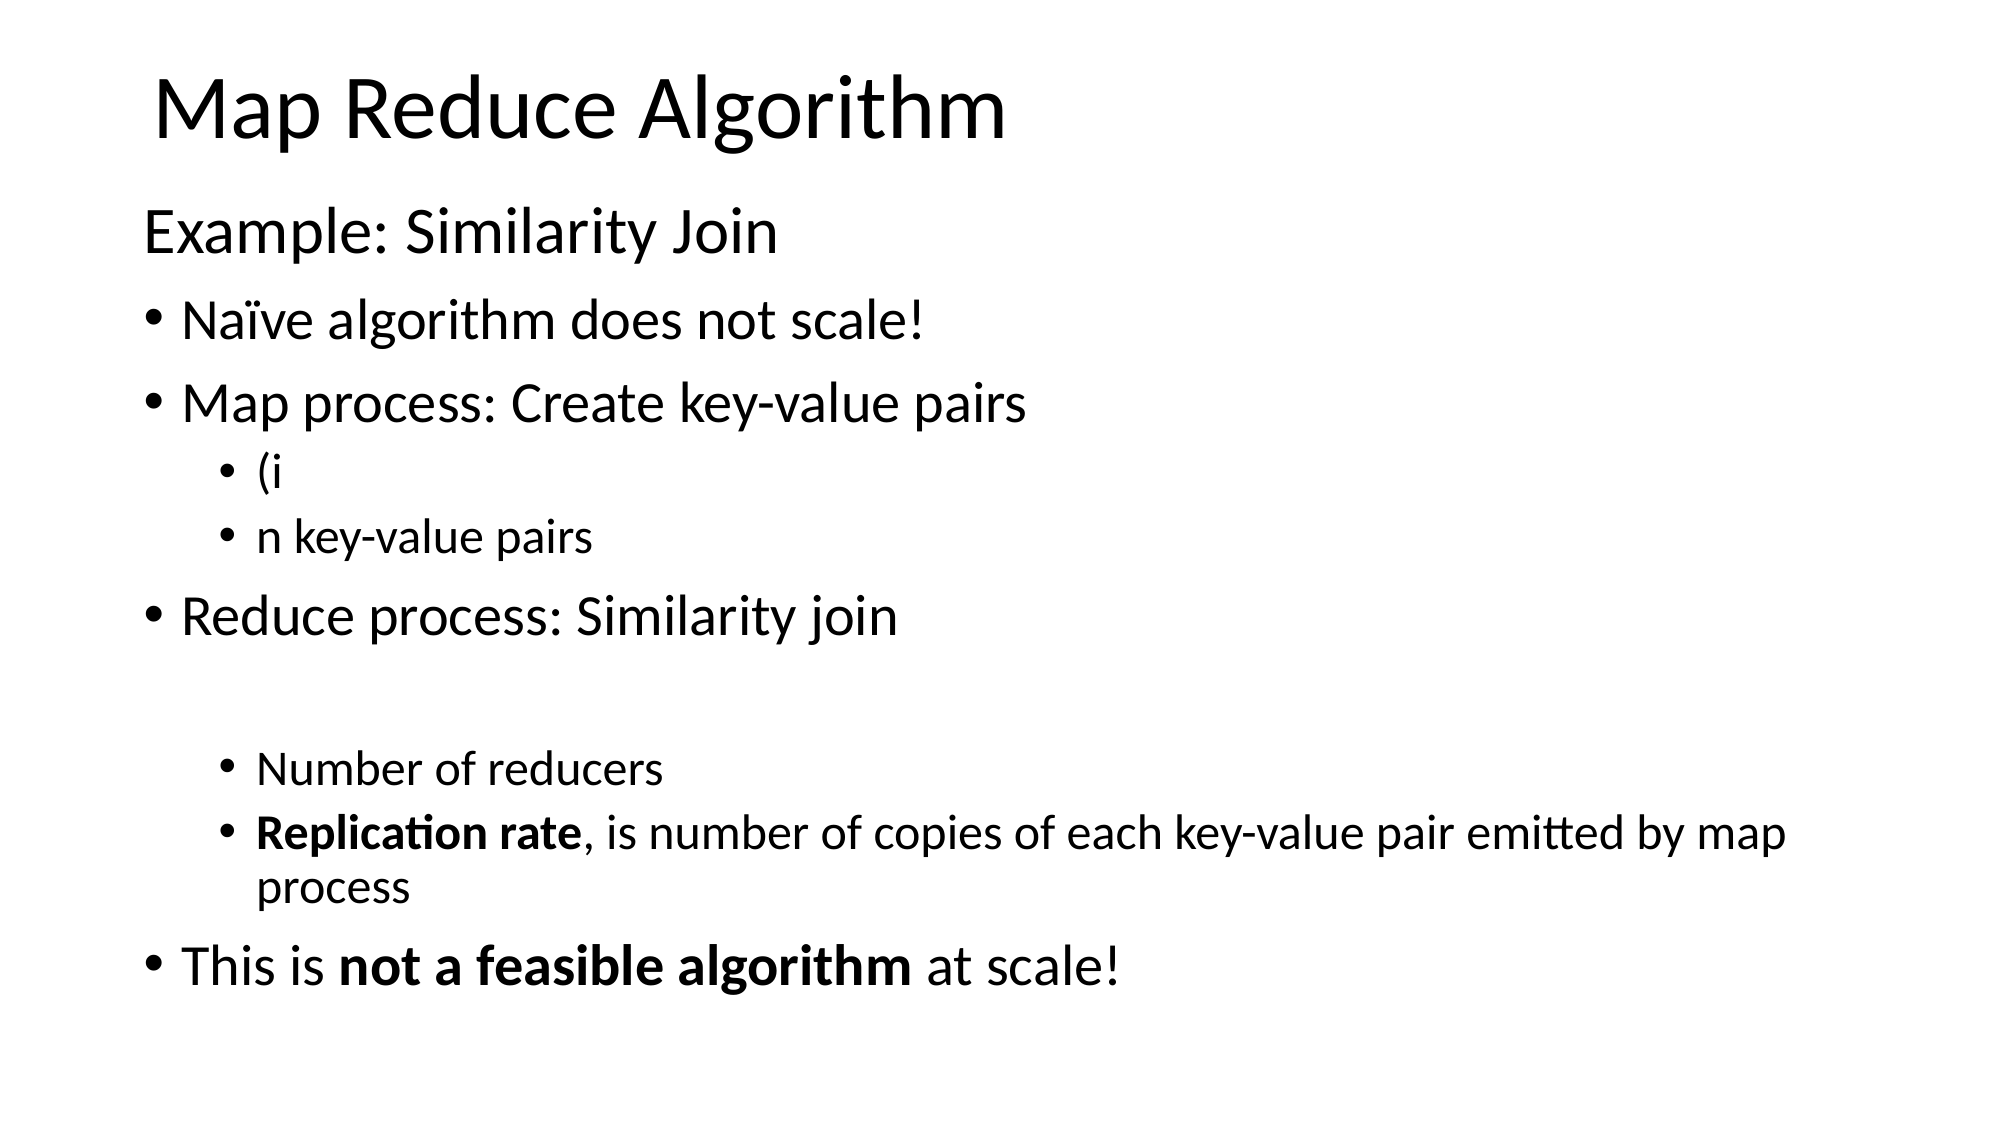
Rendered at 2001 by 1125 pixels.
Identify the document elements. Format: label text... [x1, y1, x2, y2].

text_box Map Reduce Algorithm [137, 0, 1863, 218]
